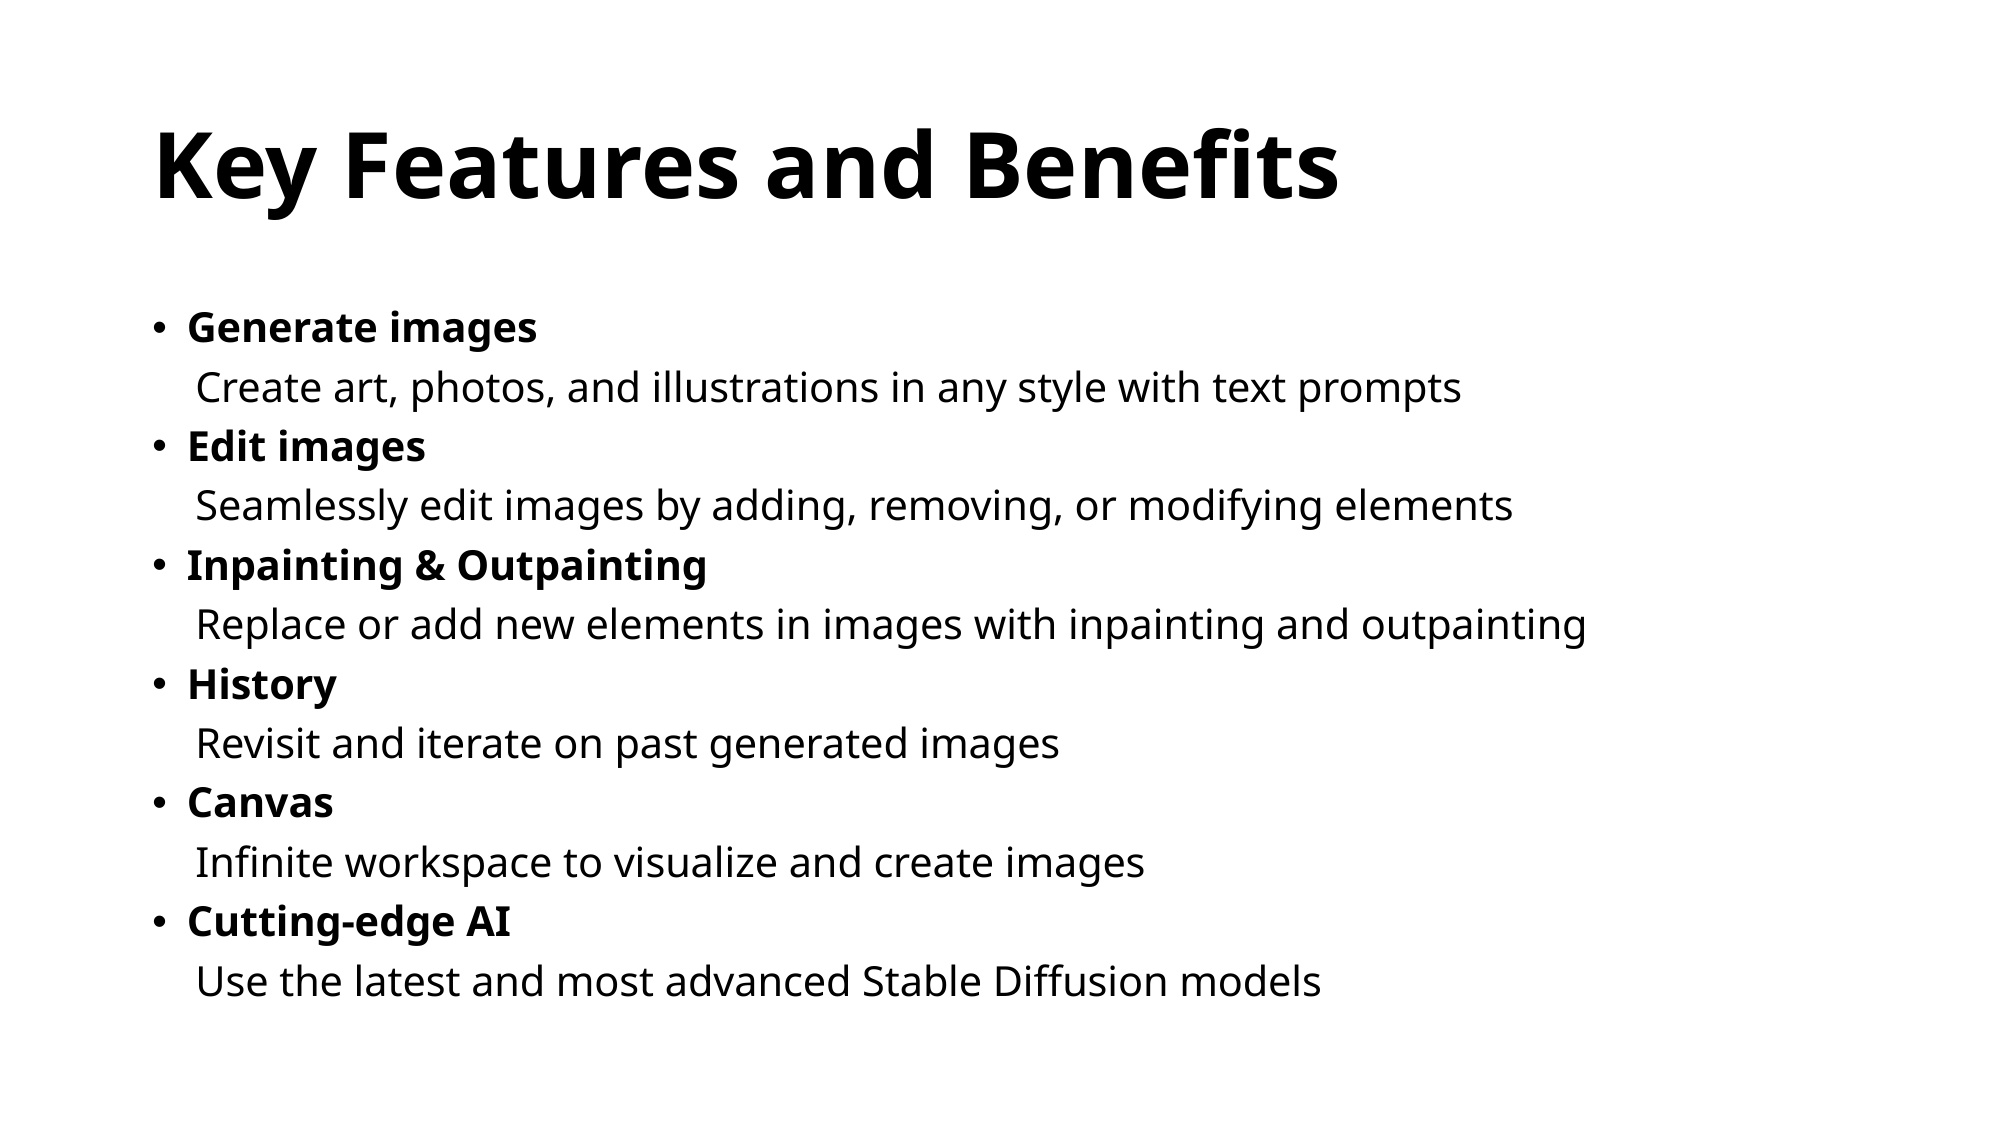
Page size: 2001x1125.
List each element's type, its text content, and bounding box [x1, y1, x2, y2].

list Generate images Create art, photos, and illustrations in any style with text prompts Edit images Seamlessly edit images by adding, removing, or modifying elements Inpainting & Outpainting Replace or add new elements in images with inpainting and outpainting History Revisit and iterate on past generated images Canvas Infinite workspace to visualize and create images Cutting-edge AI Use the latest and most advanced Stable Diffusion models [137, 299, 1863, 1014]
title Key Features and Benefits [137, 59, 1863, 278]
